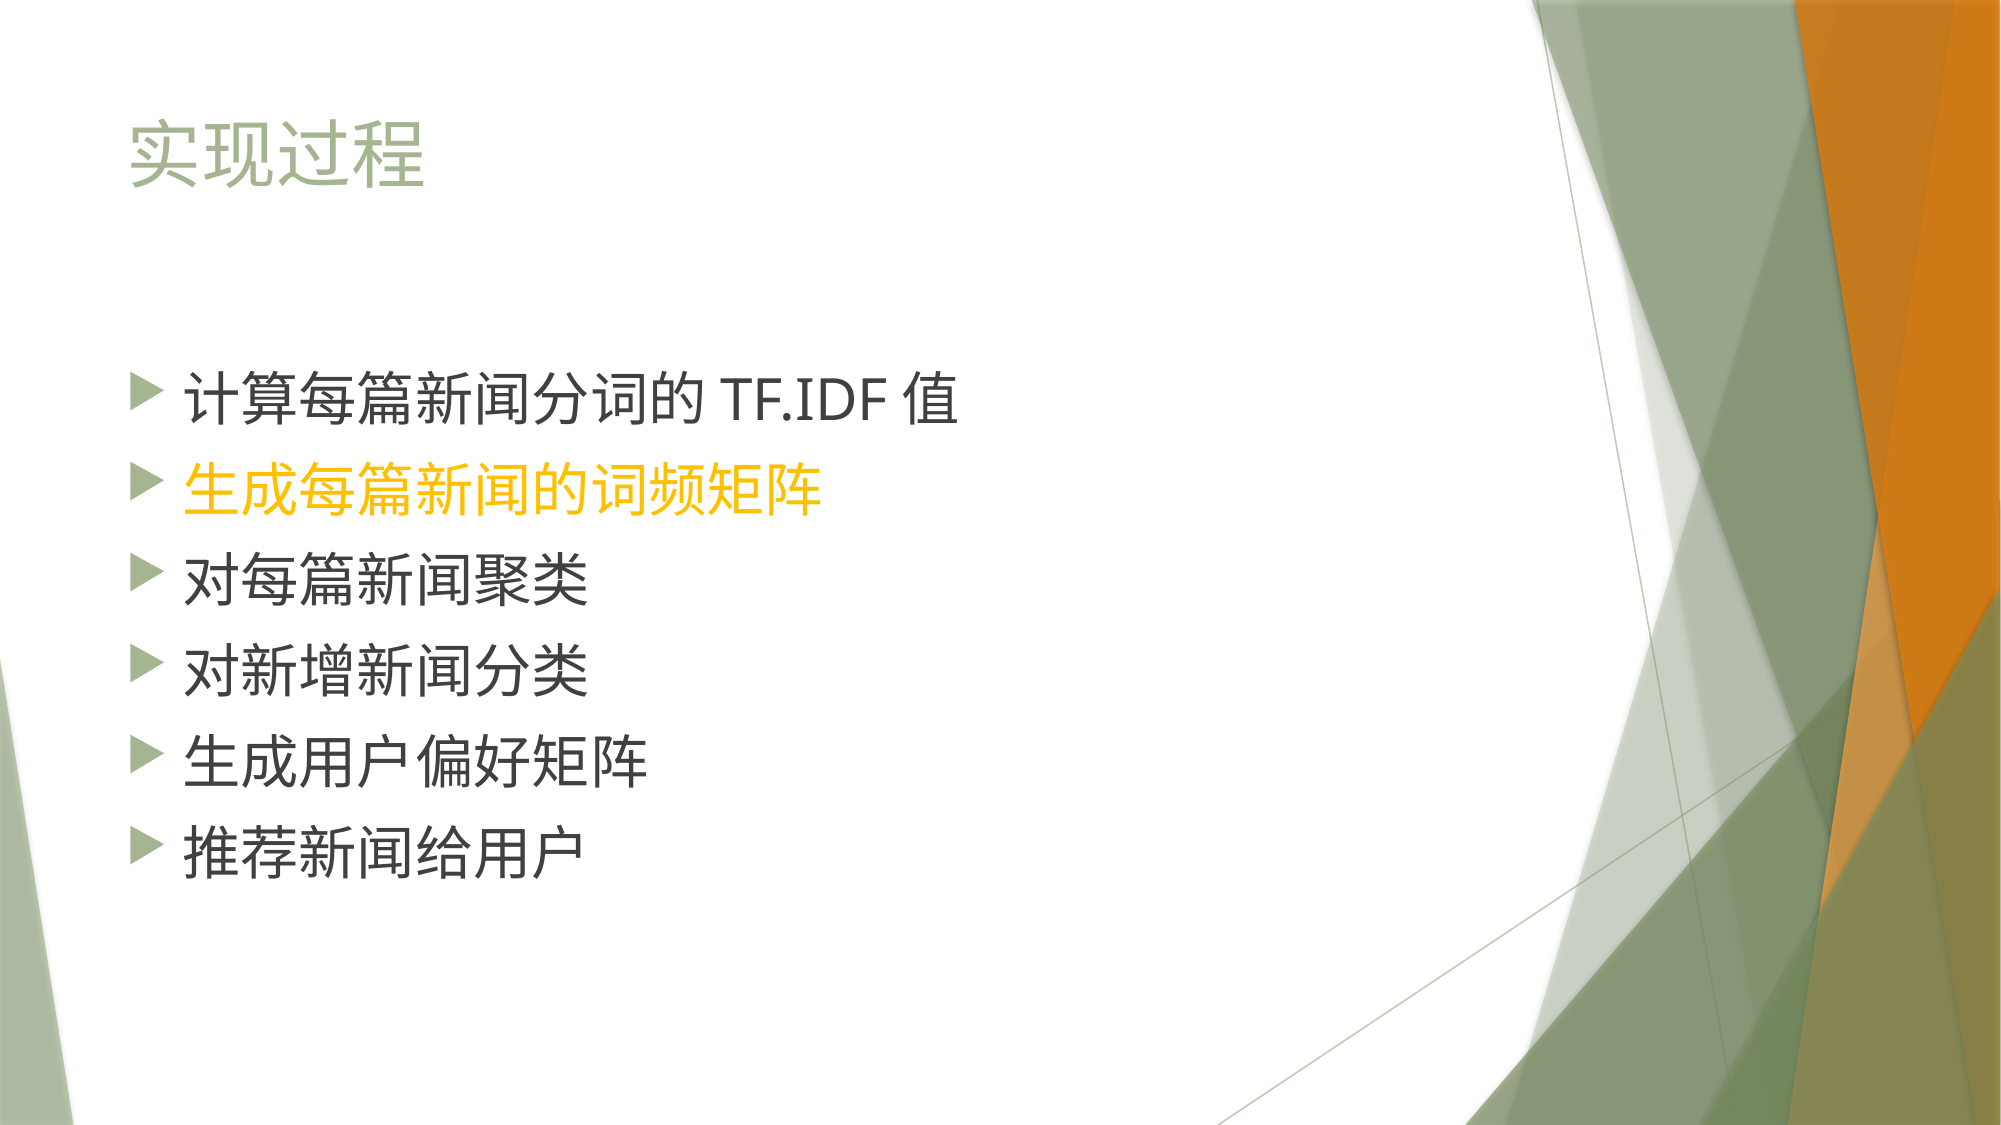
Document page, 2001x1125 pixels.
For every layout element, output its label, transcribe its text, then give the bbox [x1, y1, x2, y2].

title 实现过程 [111, 99, 1522, 317]
list 计算每篇新闻分词的TF.IDF值 生成每篇新闻的词频矩阵 对每篇新闻聚类 对新增新闻分类 生成用户偏好矩阵 推荐新闻给用户 [111, 354, 1522, 992]
